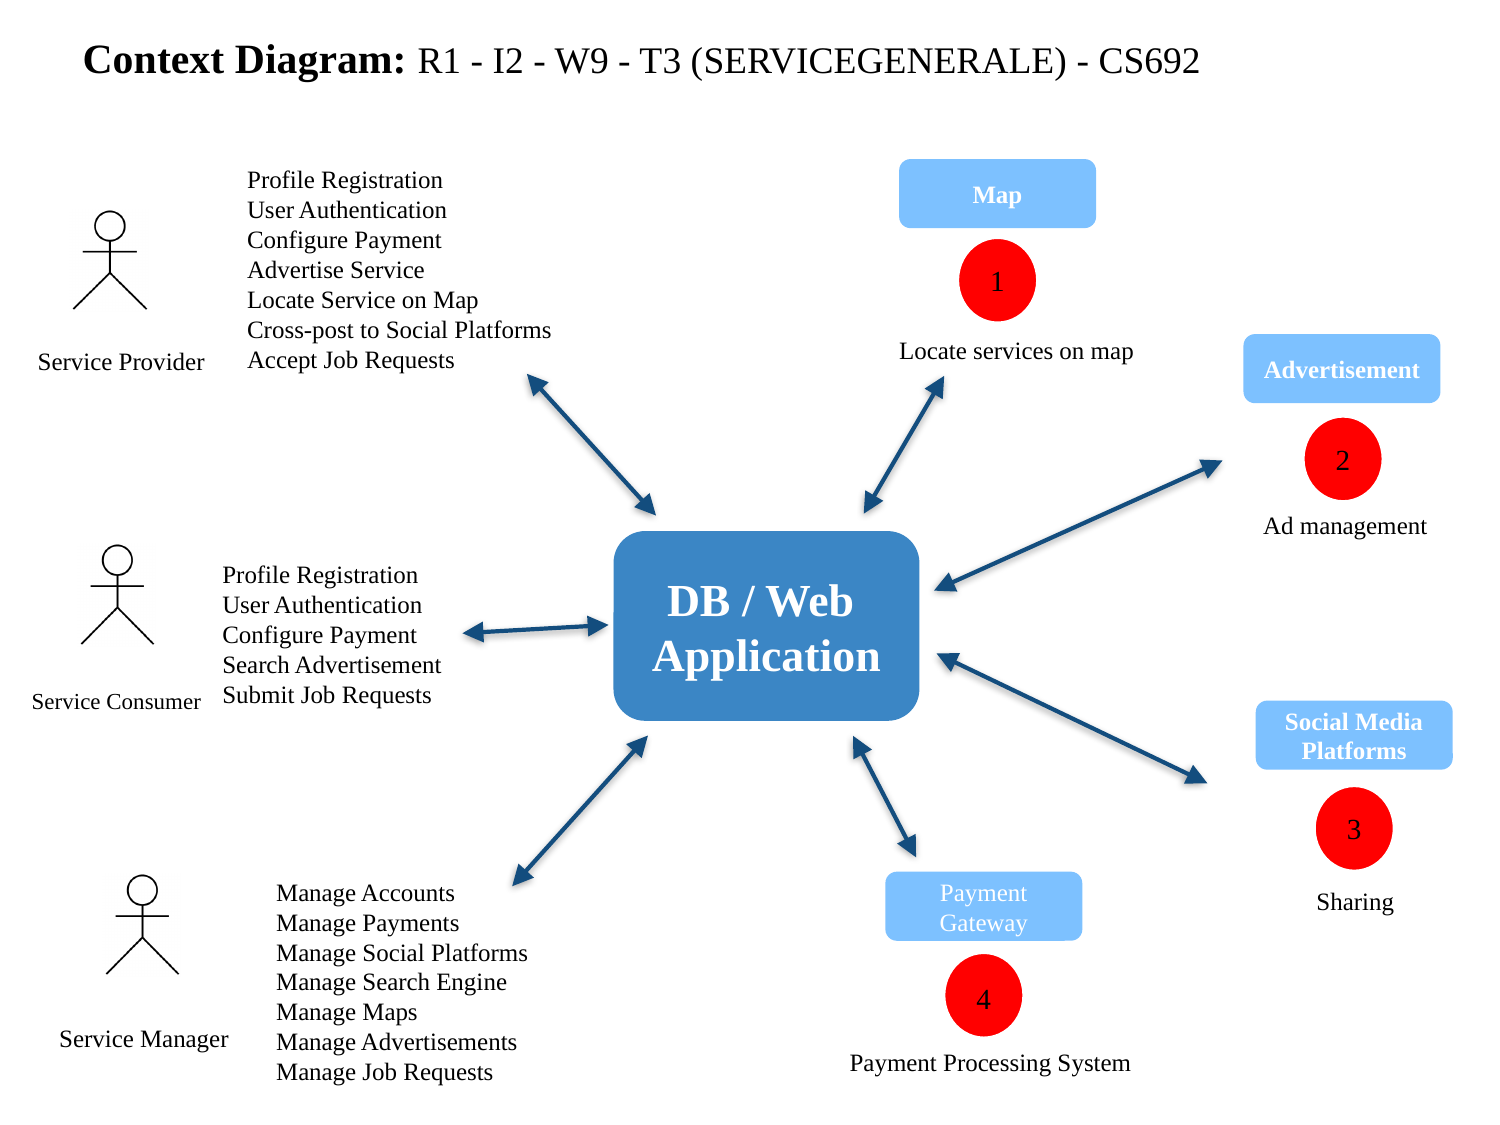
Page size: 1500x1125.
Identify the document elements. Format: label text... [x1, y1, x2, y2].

text_box [462, 615, 609, 643]
text_box [1318, 416, 1368, 426]
text_box [863, 375, 945, 514]
picture [76, 543, 156, 647]
text_box Profile Registration User Authentication Configure Payment Search Advertisement Submit Job Requests [207, 543, 473, 724]
text_box [1329, 861, 1379, 870]
text_box [936, 653, 1208, 784]
text_box Profile Registration User Authentication Configure Payment Advertise Service Locate Service on Map Cross-post to Social Platforms Accept Job Requests [232, 148, 645, 388]
text_box Advertisement [1243, 334, 1441, 404]
text_box [958, 238, 1037, 319]
text_box Sharing [1301, 870, 1435, 931]
picture [101, 873, 181, 977]
text_box 4 [944, 964, 1024, 1030]
text_box [526, 373, 656, 516]
text_box [1385, 802, 1394, 855]
text_box Context Diagram: R1 - I2 - W9 - T3 (SERVICEGENERALE) - CS692 [74, 24, 1461, 94]
picture [69, 209, 149, 312]
text_box Manage Accounts Manage Payments Manage Social Platforms Manage Search Engine Manage Maps Manage Advertisements Manage Job Requests [261, 861, 560, 1101]
text_box Service Consumer [8, 674, 225, 728]
text_box Payment Gateway [885, 871, 1083, 941]
text_box Ad management [1248, 494, 1465, 555]
text_box 2 [1303, 426, 1383, 491]
text_box [1314, 801, 1324, 856]
text_box 1 [973, 247, 1023, 313]
text_box DB / Web Application [613, 531, 920, 721]
text_box Locate services on map [884, 319, 1155, 380]
text_box [1330, 786, 1379, 795]
text_box Social Media Platforms [1255, 700, 1453, 770]
text_box [934, 459, 1223, 592]
text_box [512, 735, 648, 887]
text_box 3 [1324, 795, 1385, 861]
text_box [957, 953, 1011, 964]
text_box [853, 735, 917, 858]
text_box Map [899, 159, 1097, 229]
text_box Service Provider [22, 330, 227, 391]
text_box Service Manager [44, 1007, 261, 1068]
text_box Payment Processing System [834, 1031, 1161, 1092]
